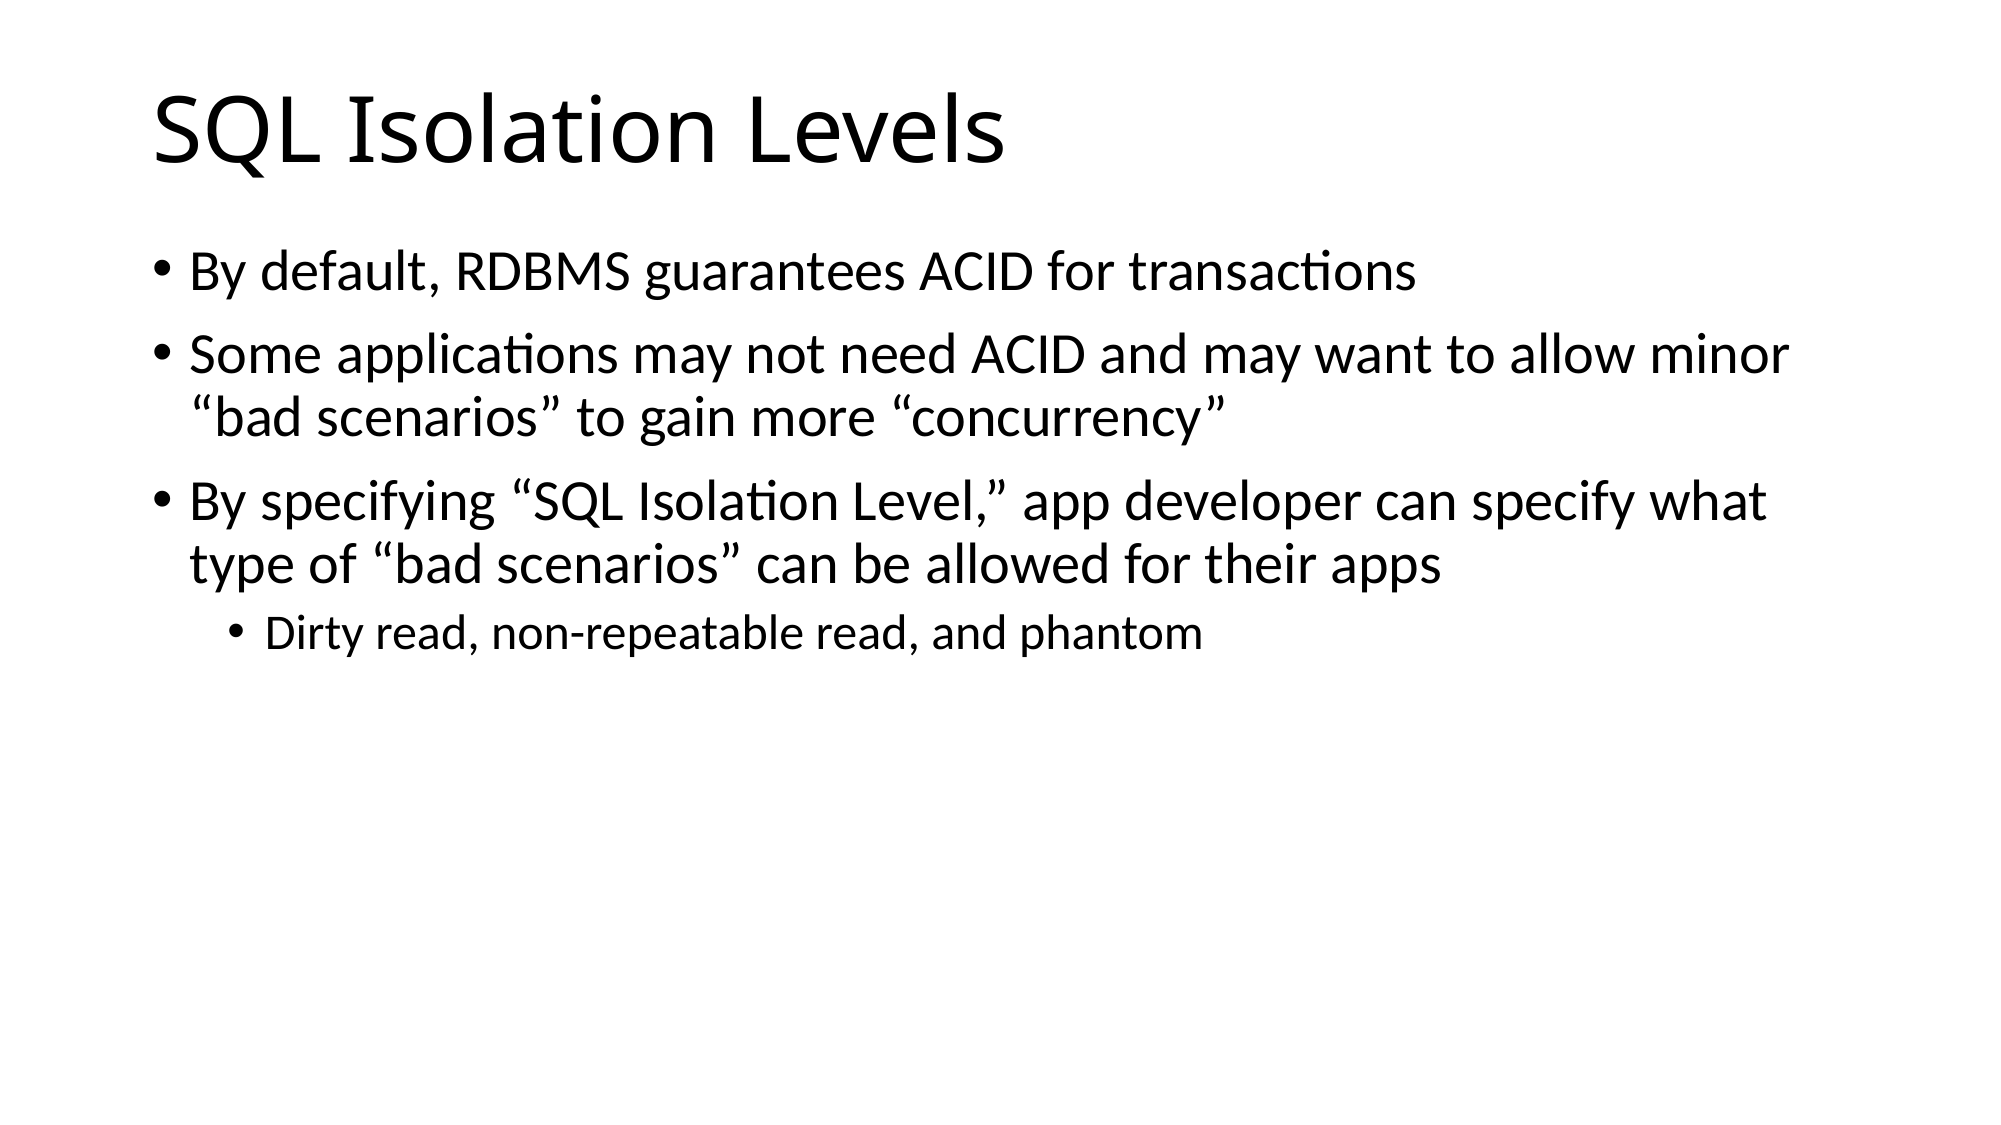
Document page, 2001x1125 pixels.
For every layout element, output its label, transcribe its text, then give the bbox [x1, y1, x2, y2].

list By default, RDBMS guarantees ACID for transactions Some applications may not need ACID and may want to allow minor “bad scenarios” to gain more “concurrency” By specifying “SQL Isolation Level,” app developer can specify what type of “bad scenarios” can be allowed for their apps Dirty read, non-repeatable read, and phantom [137, 232, 1863, 1014]
title SQL Isolation Levels [137, 59, 1863, 206]
